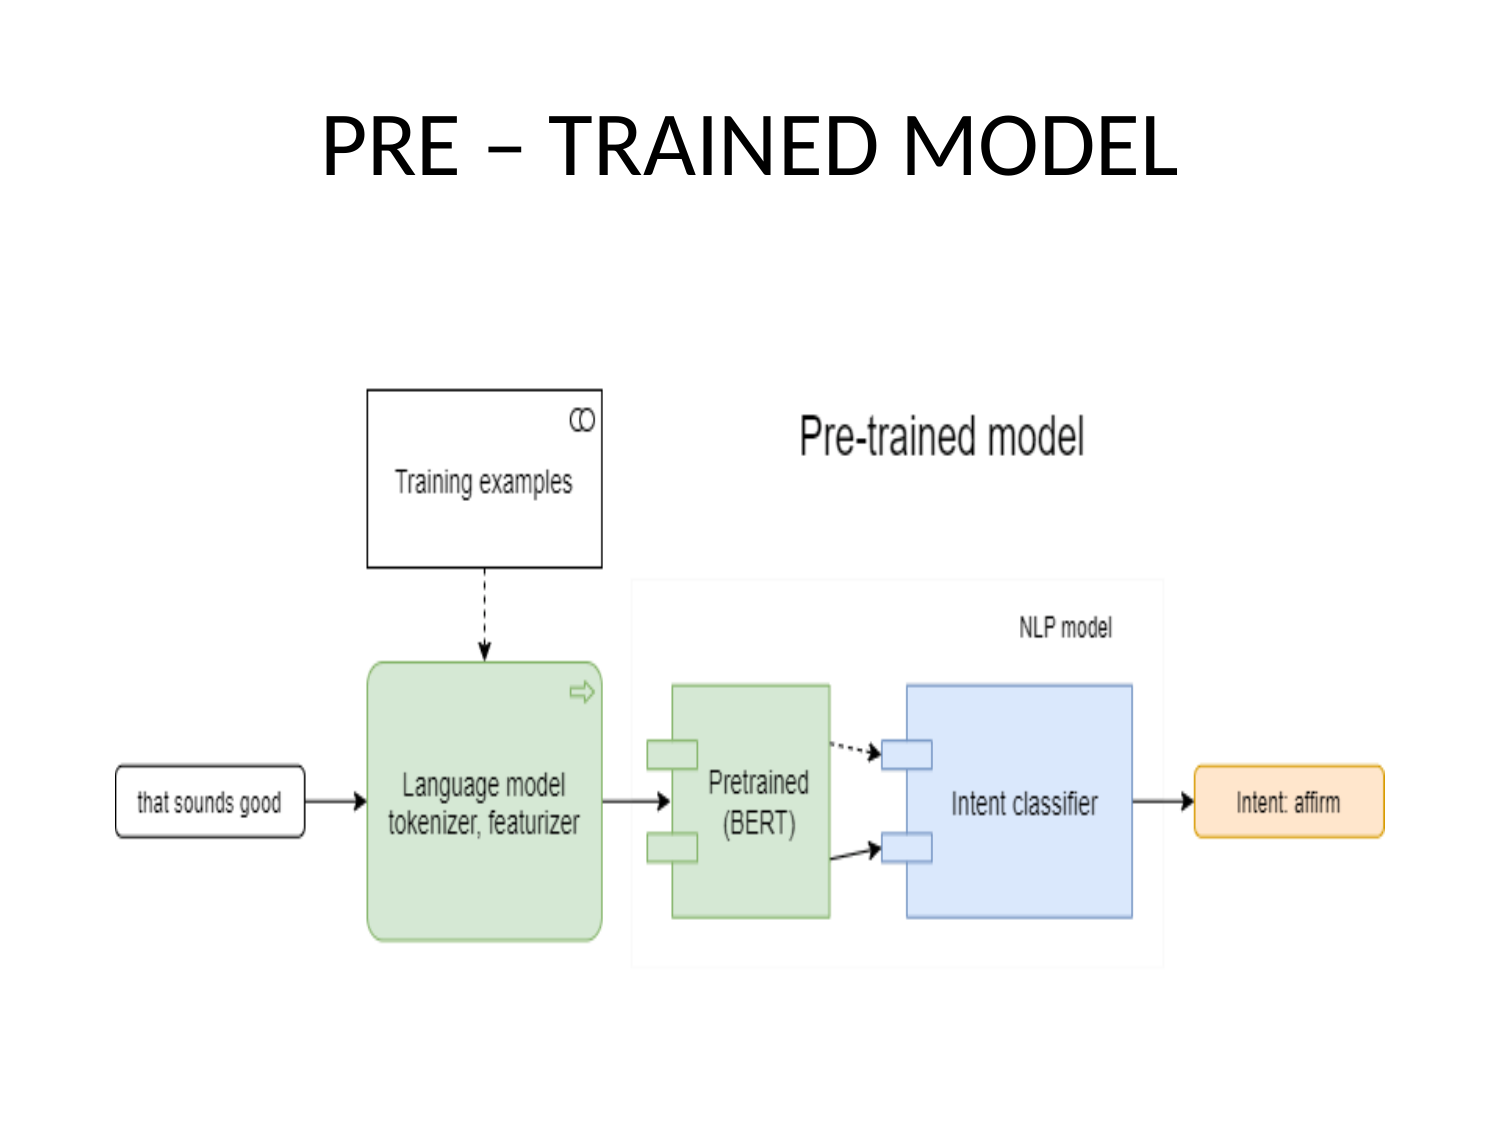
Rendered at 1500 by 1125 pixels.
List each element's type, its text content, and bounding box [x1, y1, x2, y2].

title PRE – TRAINED MODEL [75, 45, 1425, 233]
picture [115, 321, 1385, 1051]
